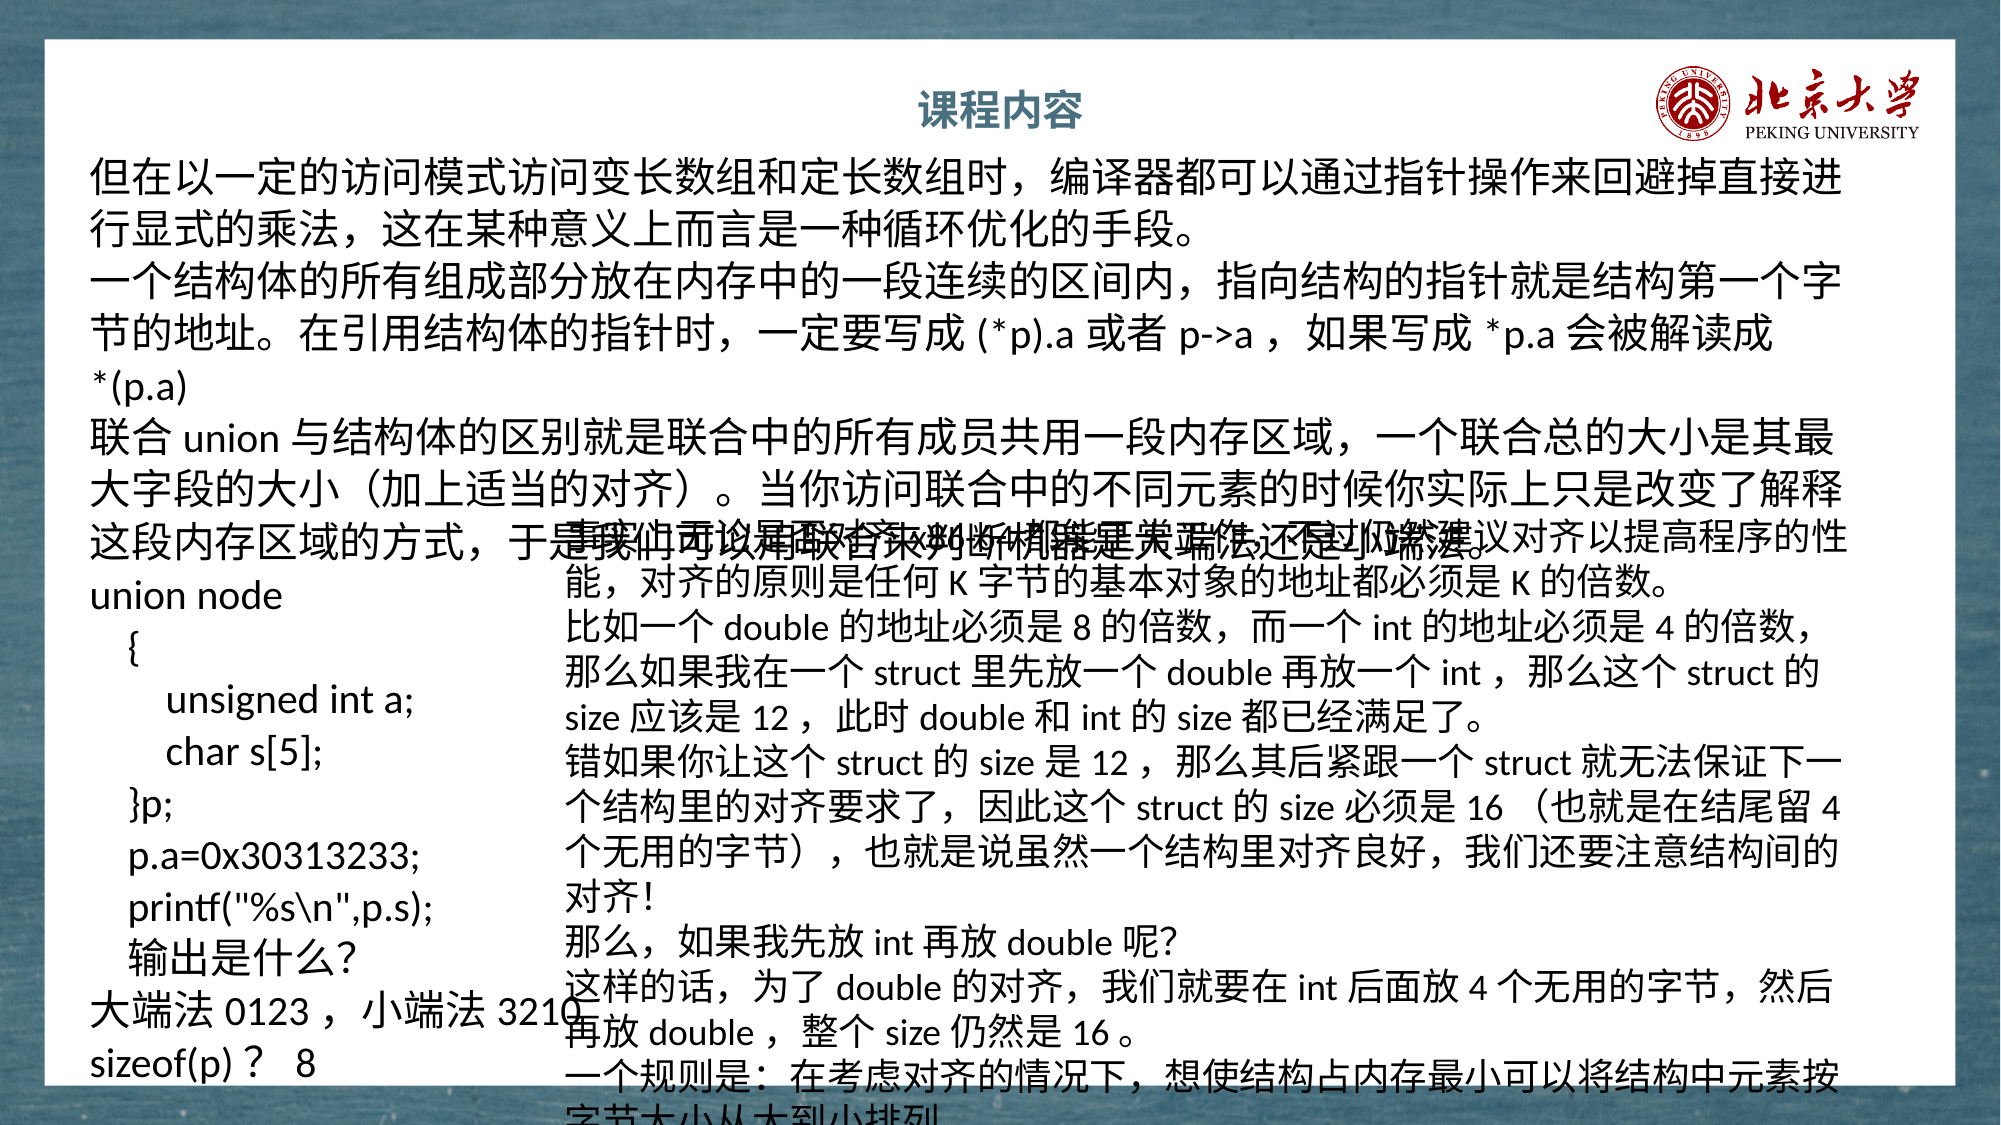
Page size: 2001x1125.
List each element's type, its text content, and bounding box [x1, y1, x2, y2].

text_box [44, 38, 1956, 1087]
picture [0, 0, 2001, 1125]
text_box 但在以一定的访问模式访问变长数组和定长数组时，编译器都可以通过指针操作来回避掉直接进行显式的乘法，这在某种意义上而言是一种循环优化的手段。 一个结构体的所有组成部分放在内存中的一段连续的区间内，指向结构的指针就是结构第一个字节的地址。在引用结构体的指针时，一定要写成(*p).a或者p->a，如果写成*p.a会被解读成*(p.a) 联合union与结构体的区别就是联合中的所有成员共用一段内存区域，一个联合总的大小是其最大字段的大小（加上适当的对齐）。当你访问联合中的不同元素的时候你实际上只是改变了解释这段内存区域的方式，于是我们可以用联合来判断机器是大端法还是小端法。 union node { unsigned int a; char s[5]; }p; p.a=0x30313233; printf("%s\n",p.s); 输出是什么？ 大端法0123，小端法3210 sizeof(p)？8 [74, 141, 1887, 1094]
text_box 课程内容 [767, 76, 1235, 141]
text_box 事实上无论是否对齐x86-64都能正常工作，不过仍然建议对齐以提高程序的性能，对齐的原则是任何K字节的基本对象的地址都必须是K的倍数。 比如一个double的地址必须是8的倍数，而一个int的地址必须是4的倍数，那么如果我在一个struct里先放一个double再放一个int，那么这个struct的size应该是12，此时double和int的size都已经满足了。 错如果你让这个struct的size是12，那么其后紧跟一个struct就无法保证下一个结构里的对齐要求了，因此这个struct的size必须是16（也就是在结尾留4个无用的字节），也就是说虽然一个结构里对齐良好，我们还要注意结构间的对齐！ 那么，如果我先放int再放double呢？ 这样的话，为了double的对齐，我们就要在int后面放4个无用的字节，然后再放double，整个size仍然是16。 一个规则是：在考虑对齐的情况下，想使结构占内存最小可以将结构中元素按字节大小从大到小排列。 [549, 505, 1865, 1125]
picture [1656, 66, 1919, 141]
